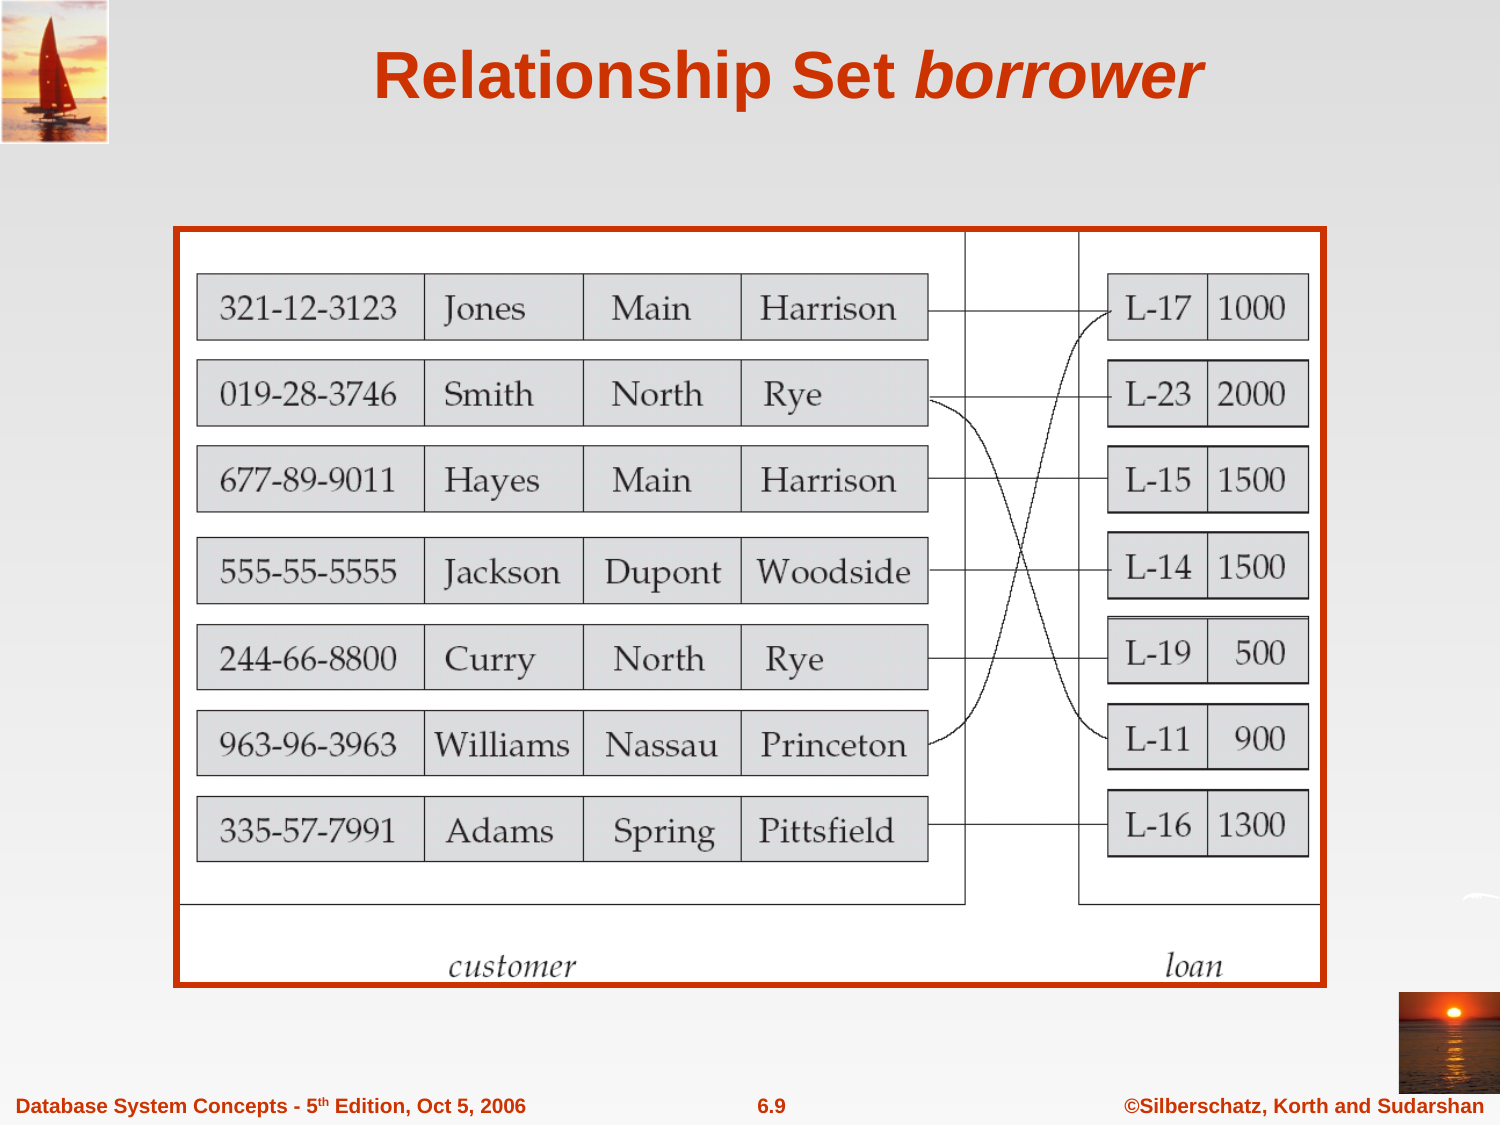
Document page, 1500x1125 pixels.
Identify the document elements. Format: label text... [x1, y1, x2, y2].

title Relationship Set borrower [125, 18, 1452, 120]
picture [1398, 992, 1500, 1094]
picture [0, 0, 109, 144]
picture [179, 231, 1321, 983]
